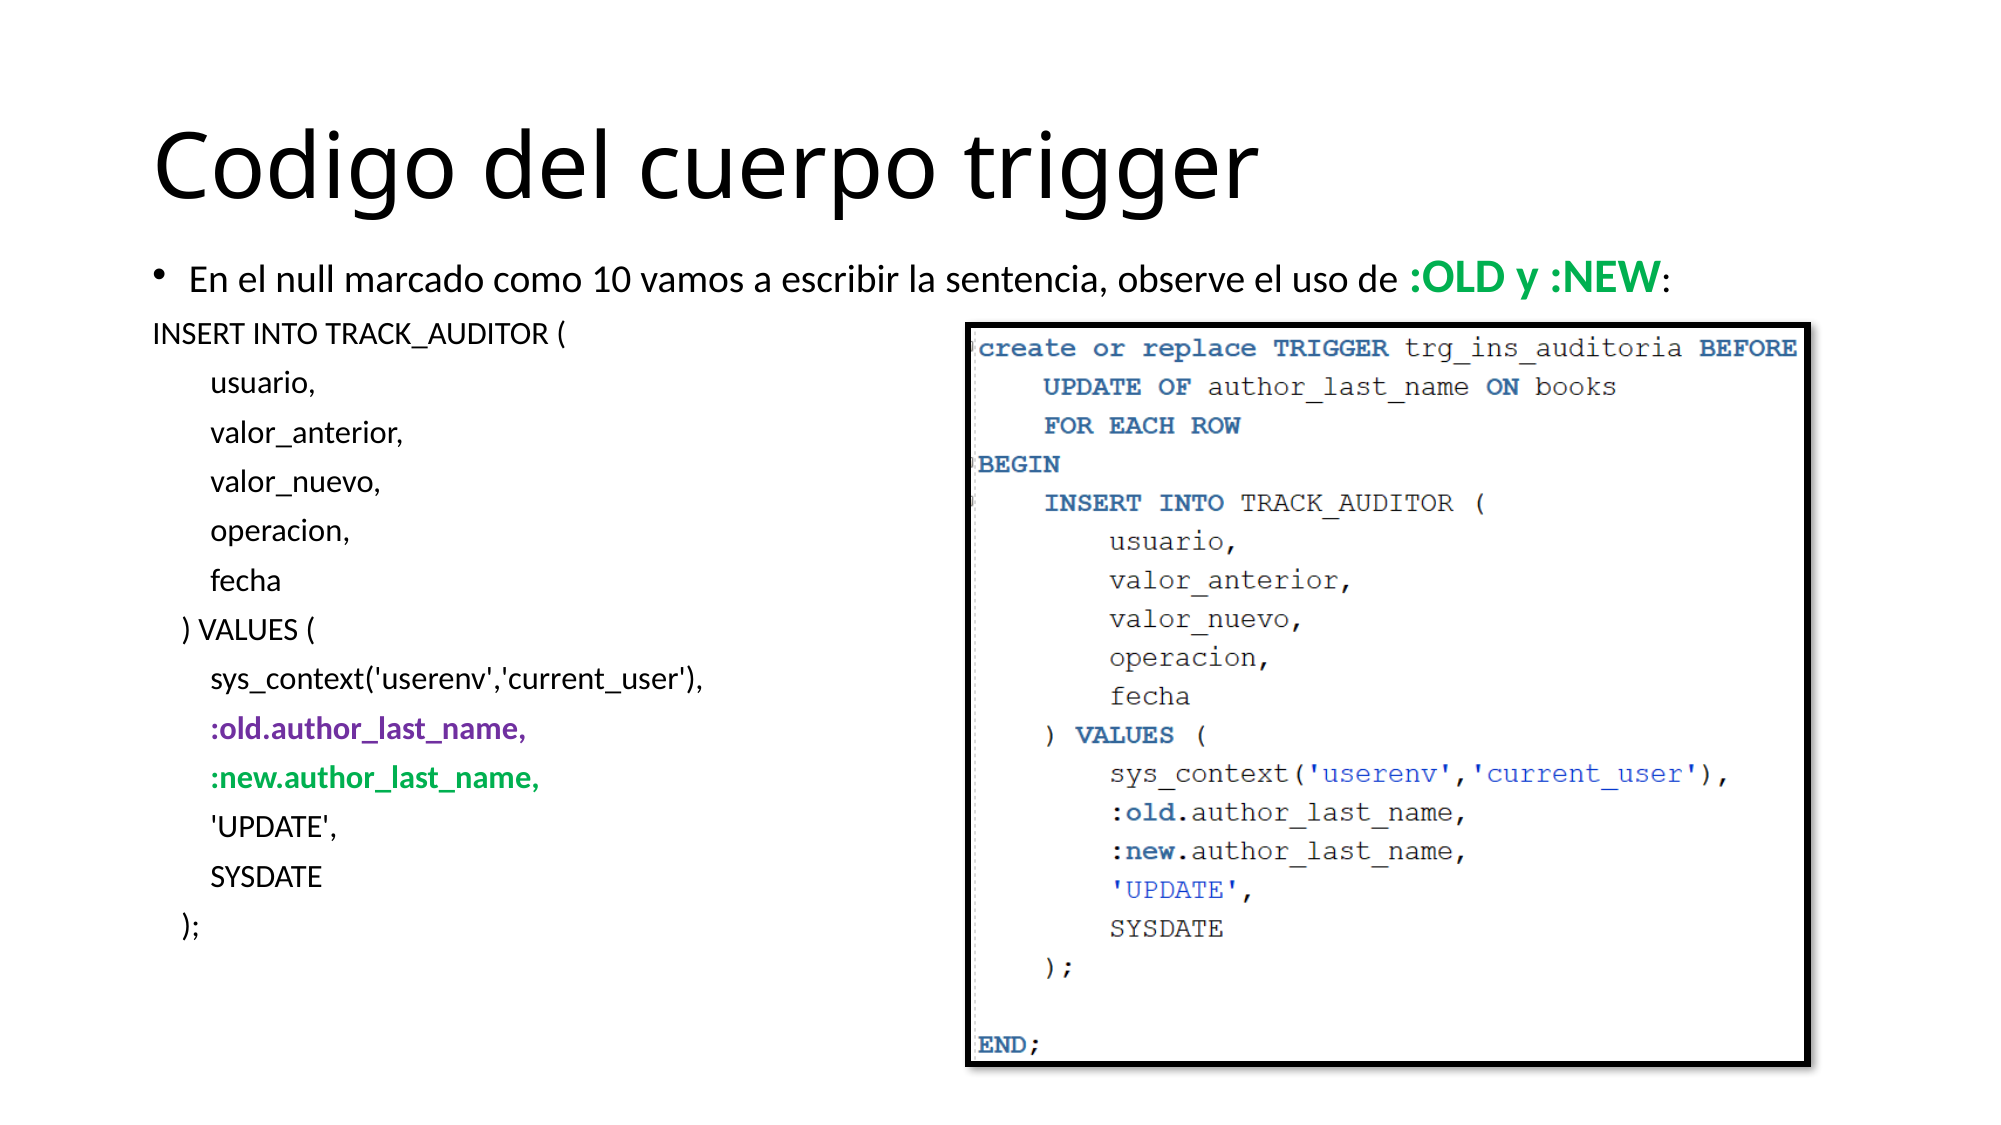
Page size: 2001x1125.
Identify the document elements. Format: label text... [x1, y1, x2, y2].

picture [971, 327, 1805, 1061]
list En el null marcado como 10 vamos a escribir la sentencia, observe el uso de :OLD y :NEW: INSERT INTO TRACK_AUDITOR ( usuario, valor_anterior, valor_nuevo, operacion, fecha ) VALUES ( sys_context('userenv','current_user'), :old.author_last_name, :new.author_last_name, 'UPDATE', SYSDATE ); [137, 243, 1863, 957]
title Codigo del cuerpo trigger [137, 59, 1863, 243]
